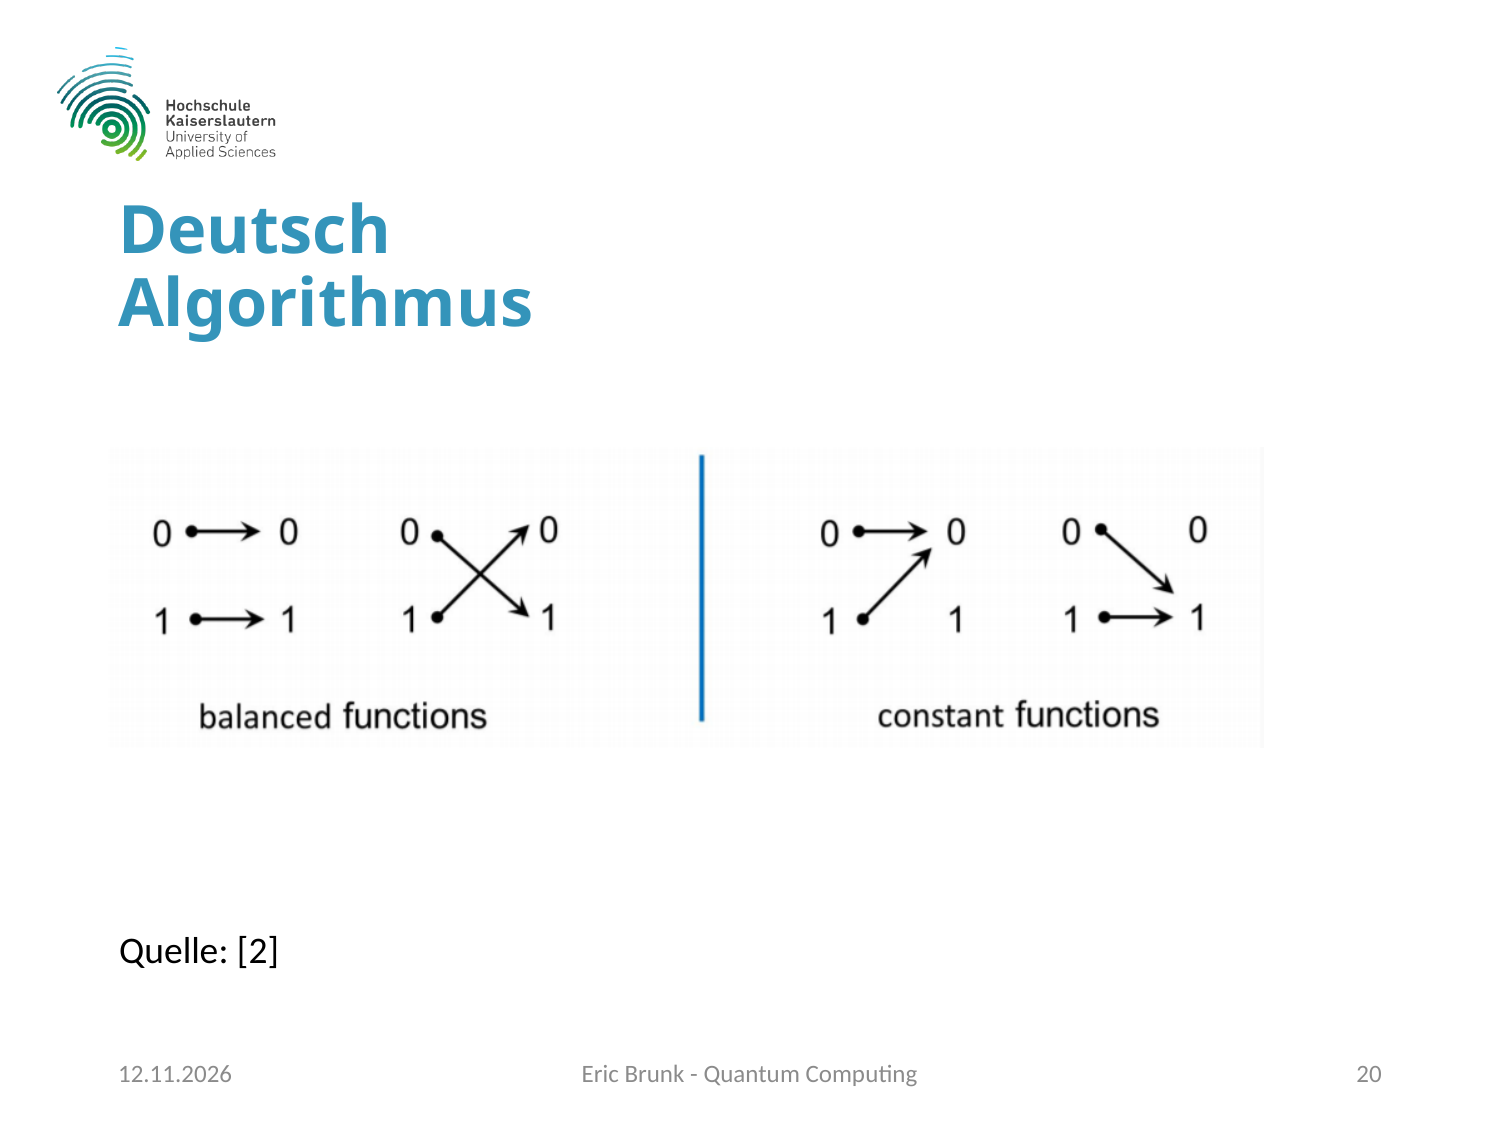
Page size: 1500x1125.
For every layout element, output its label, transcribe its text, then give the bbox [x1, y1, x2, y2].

title Deutsch Algorithmus [103, 211, 686, 326]
picture [57, 47, 276, 161]
slide_number 20 [1059, 1042, 1397, 1103]
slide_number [103, 1042, 441, 1103]
text_box Quelle: [2] [104, 919, 295, 979]
footer Eric Brunk - Quantum Computing [496, 1042, 1004, 1103]
picture [108, 447, 1264, 748]
